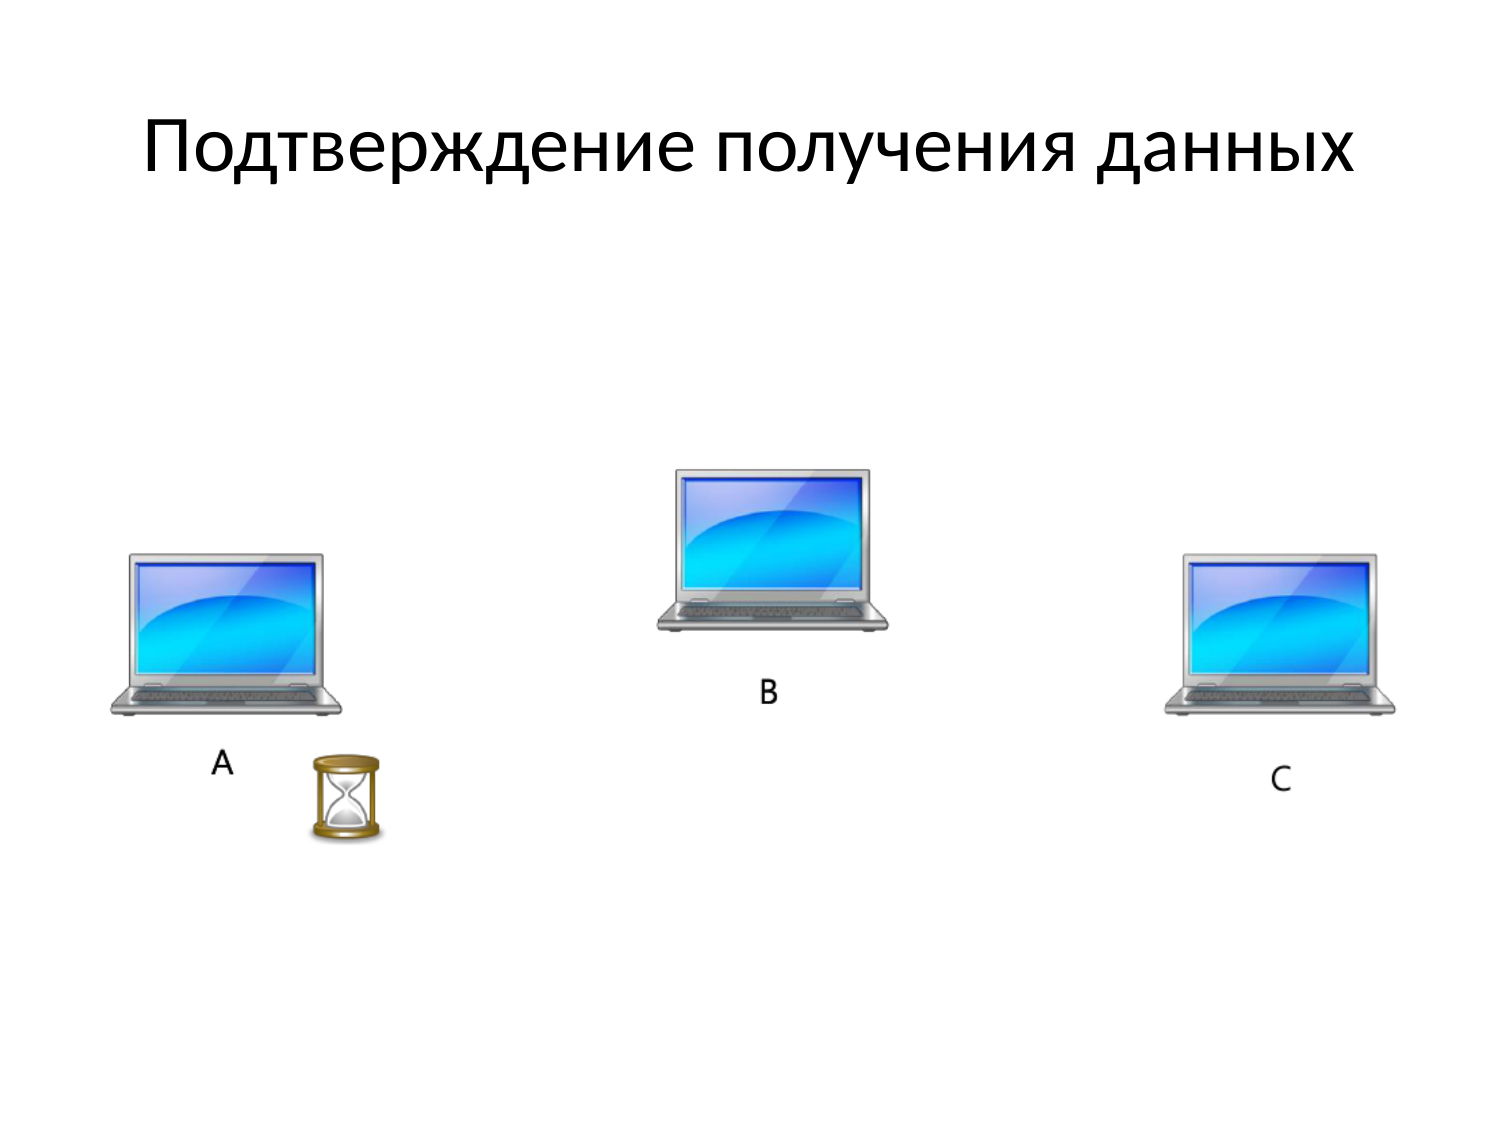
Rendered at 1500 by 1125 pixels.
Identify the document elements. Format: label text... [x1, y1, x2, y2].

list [74, 407, 1426, 860]
title Подтверждение получения данных [75, 45, 1425, 233]
